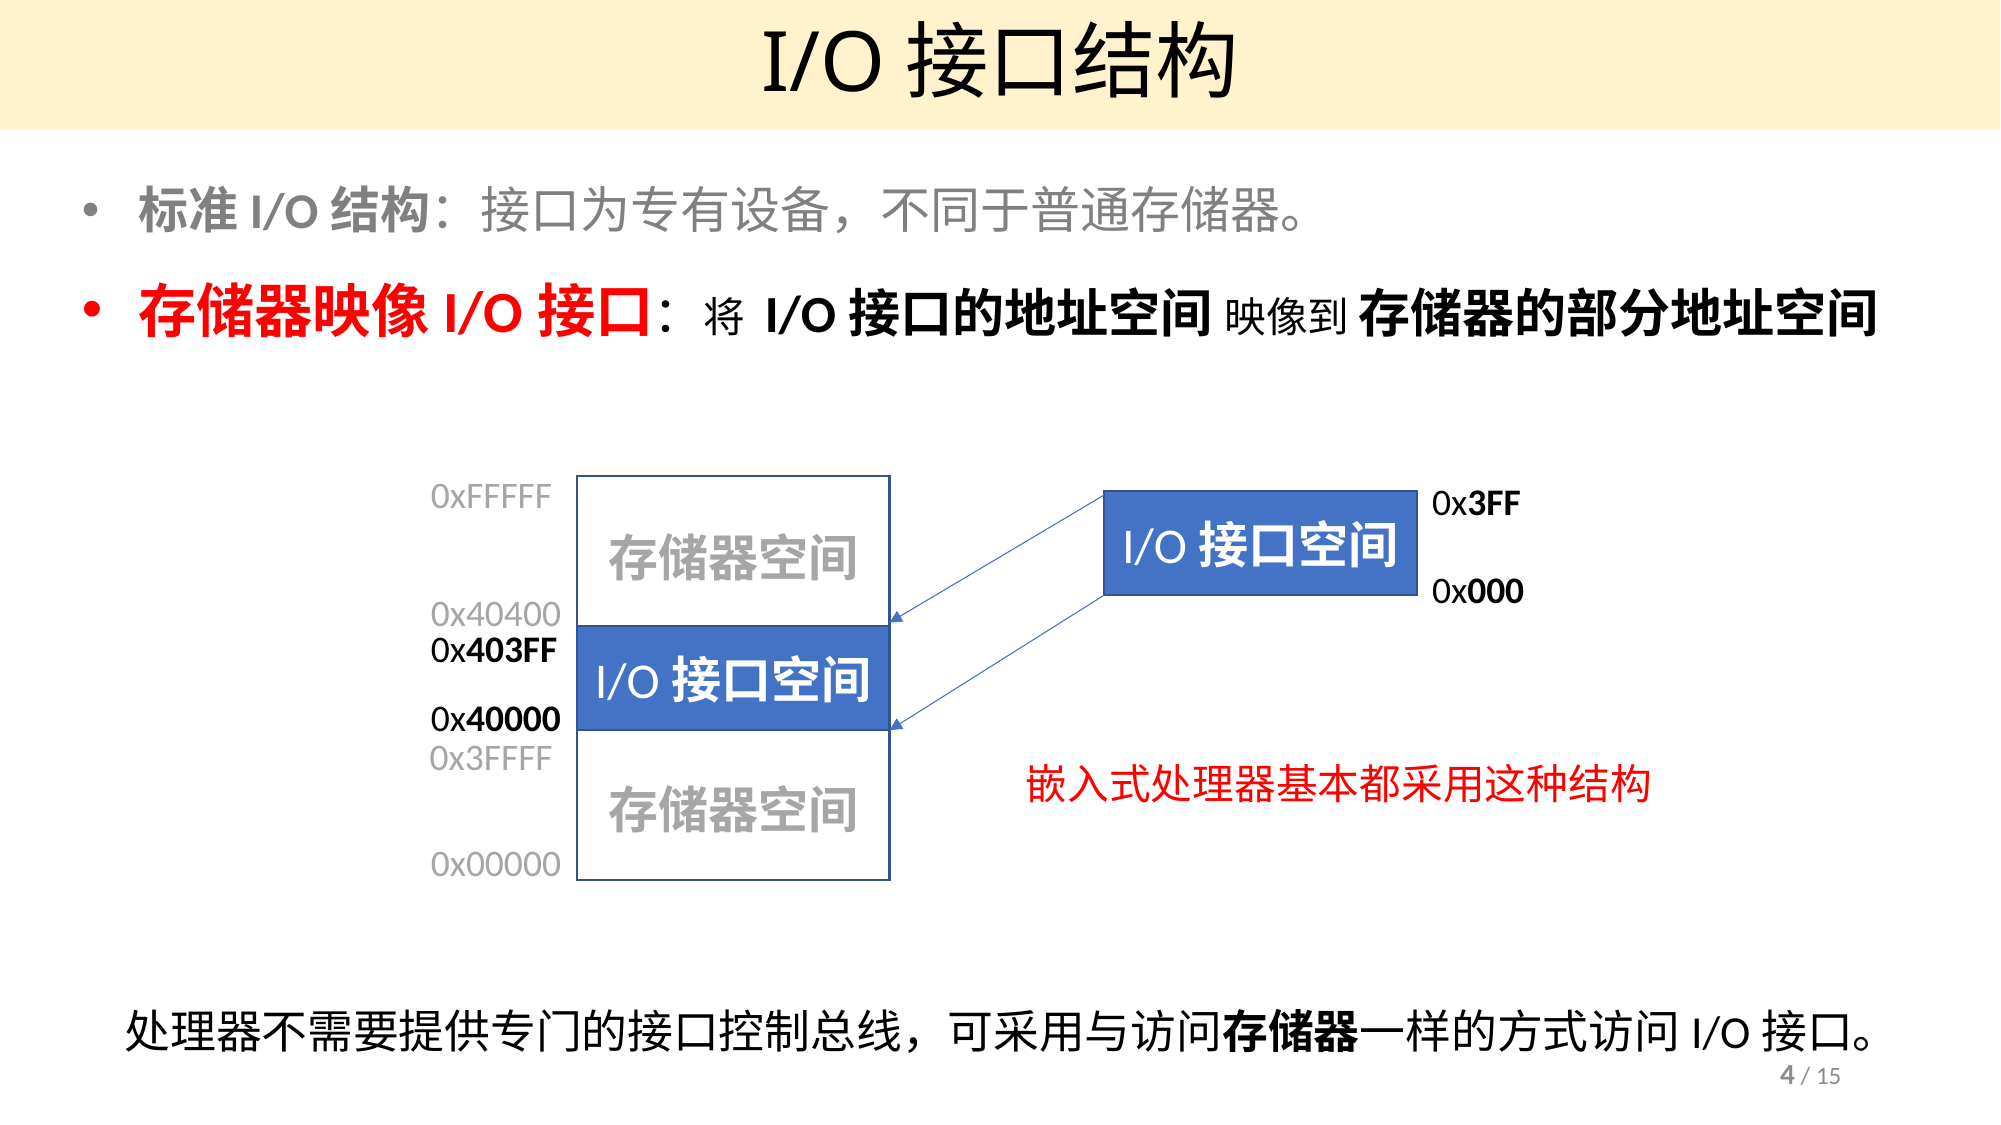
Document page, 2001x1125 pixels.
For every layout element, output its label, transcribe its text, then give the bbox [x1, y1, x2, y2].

title I/O接口结构 [0, 0, 2000, 130]
text_box 0x3FF [1417, 470, 1536, 531]
text_box 嵌入式处理器基本都采用这种结构 [1010, 750, 1667, 816]
text_box [576, 731, 891, 881]
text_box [889, 494, 1105, 595]
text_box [889, 595, 1105, 731]
text_box 存储器空间 [593, 771, 874, 847]
text_box 处理器不需要提供专门的接口控制总线，可采用与访问存储器一样的方式访问I/O接口。 [109, 978, 1891, 1066]
text_box I/O接口空间 [576, 625, 889, 731]
text_box 0x000 [1417, 558, 1540, 619]
text_box I/O接口空间 [1103, 490, 1418, 596]
text_box 0x00000 [416, 831, 577, 891]
text_box 标准I/O结构：接口为专有设备，不同于普通存储器。 存储器映像I/O接口：将 I/O接口的地址空间 映像到 存储器的部分地址空间 [67, 141, 1983, 352]
text_box 存储器空间 [593, 519, 874, 595]
text_box 0x3FFFF [414, 725, 568, 786]
text_box 0x403FF [416, 642, 573, 678]
text_box 0xFFFFF [415, 463, 568, 524]
text_box 0x40400 [416, 581, 577, 642]
text_box [576, 475, 891, 625]
text_box 0x40000 [416, 686, 577, 747]
slide_number 4 / 15 [1641, 1042, 1863, 1103]
